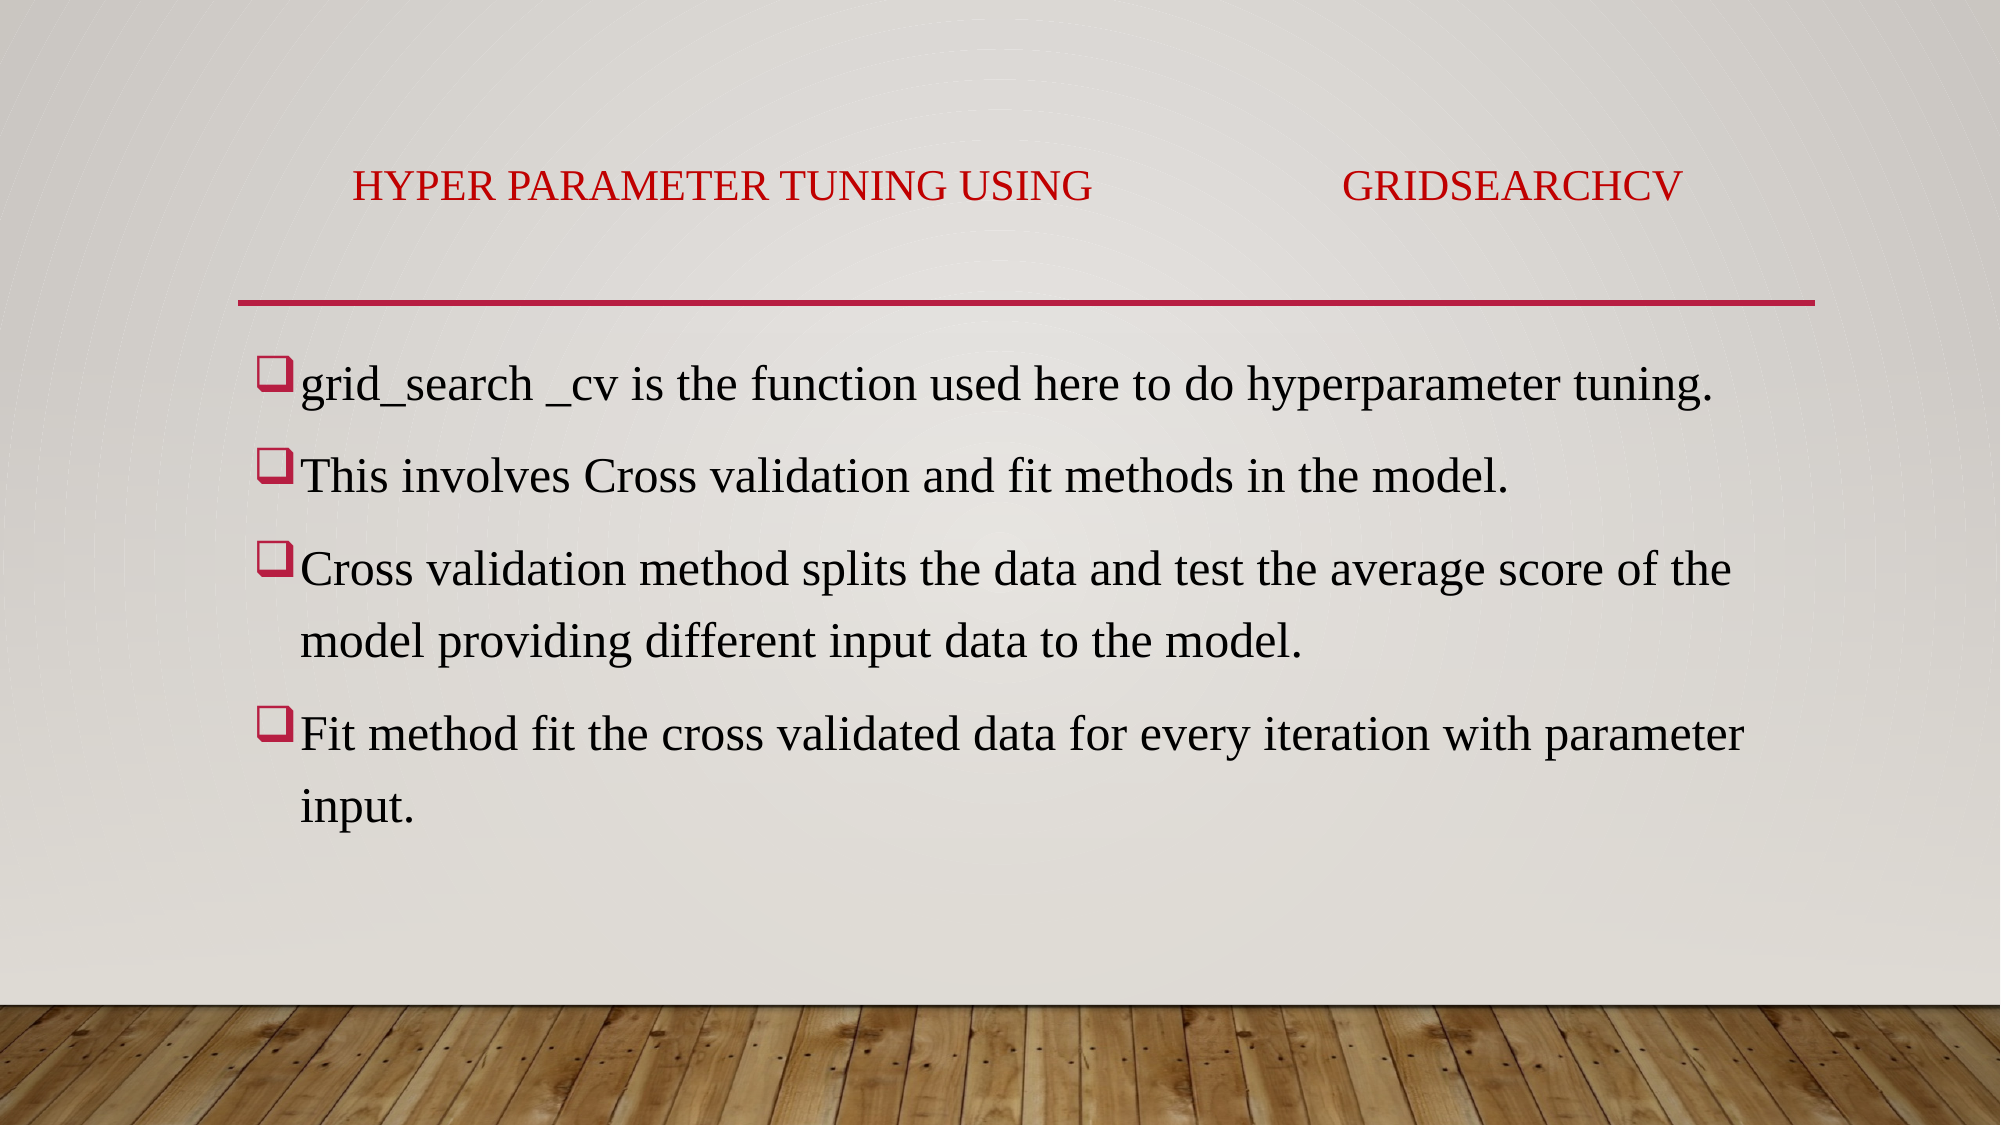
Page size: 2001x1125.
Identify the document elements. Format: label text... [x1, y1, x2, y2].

list grid_search _cv is the function used here to do hyperparameter tuning. This involves Cross validation and fit methods in the model. Cross validation method splits the data and test the average score of the model providing different input data to the model. Fit method fit the cross validated data for every iteration with parameter input. [238, 330, 1814, 897]
picture [0, 1005, 2000, 1125]
title HYPER PARAMETER TUNING USING GRIDSEARCHCV [238, 154, 1814, 302]
